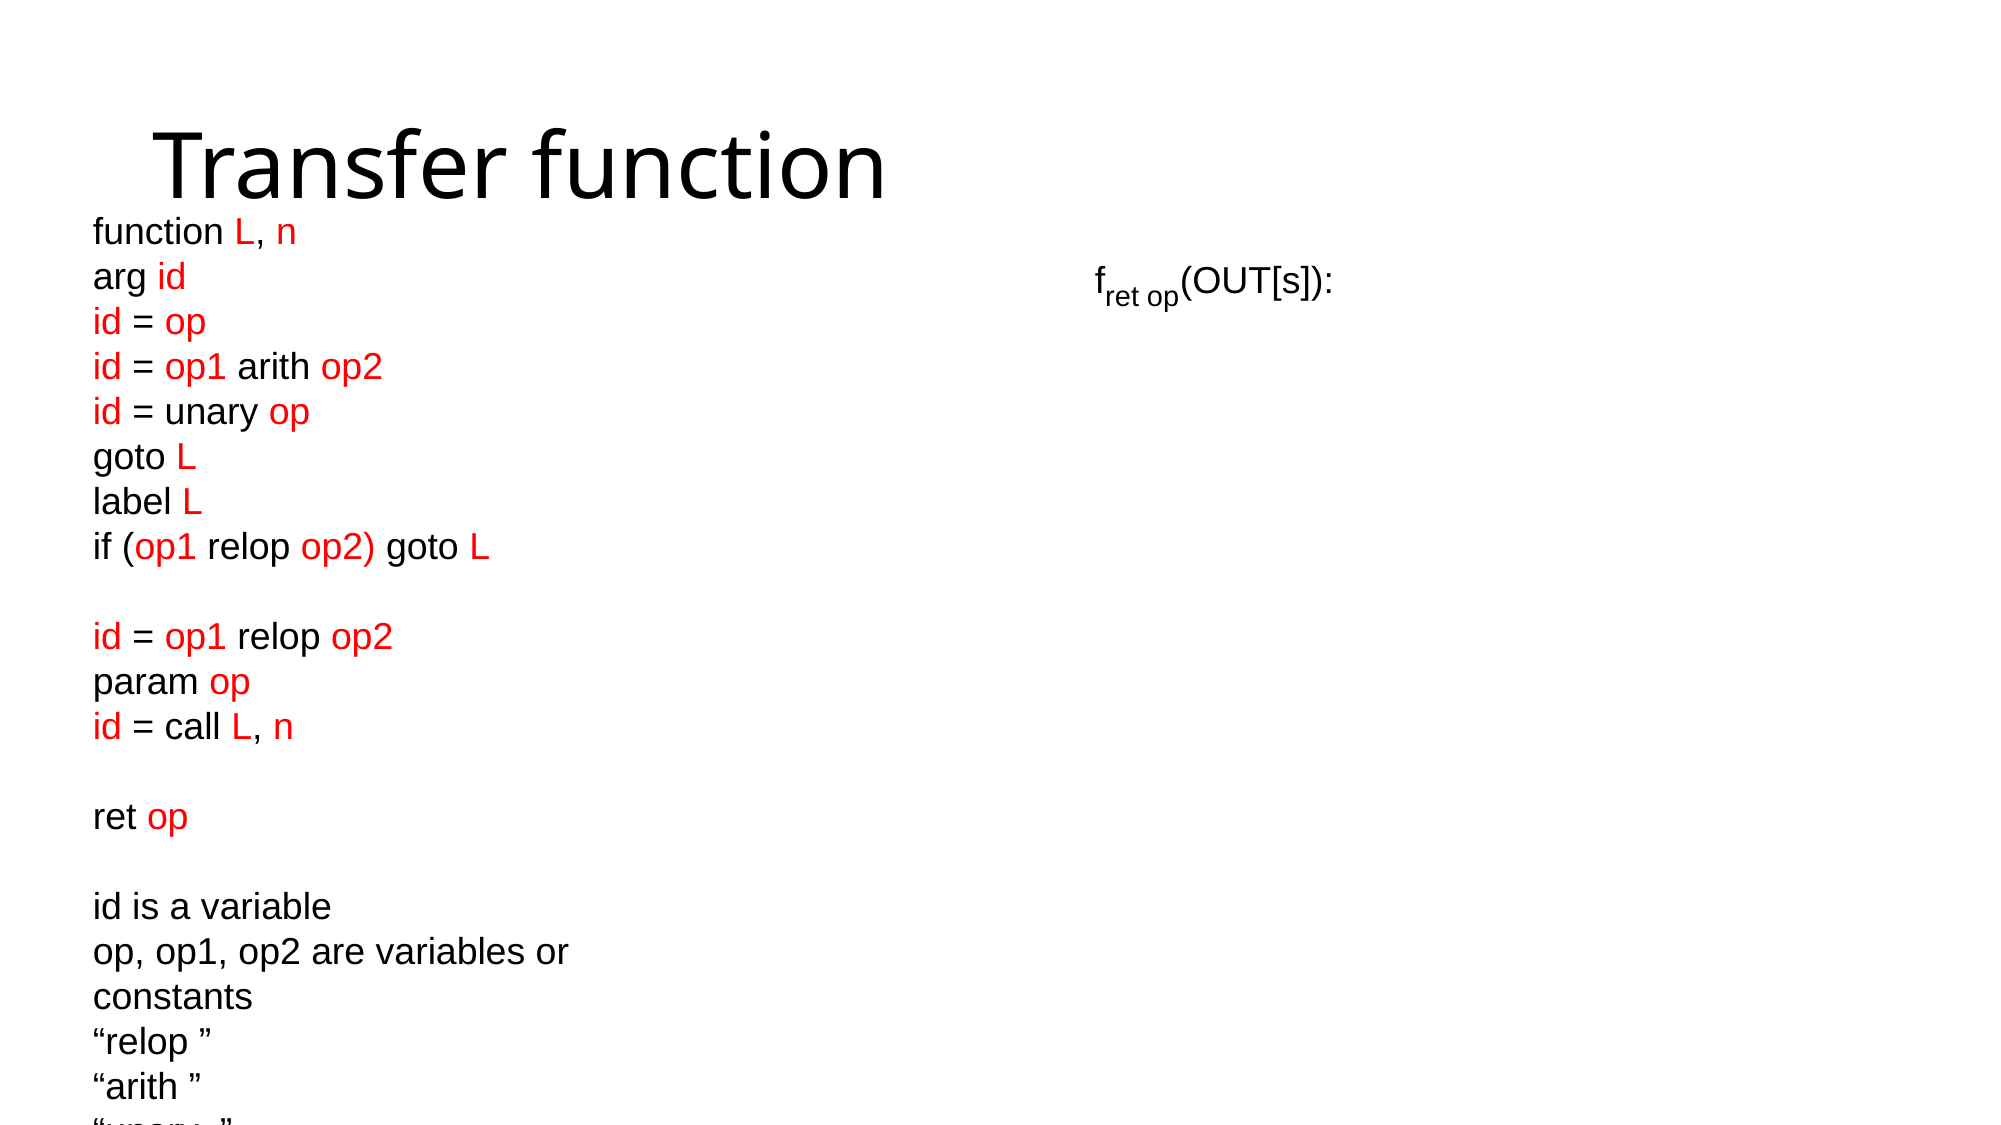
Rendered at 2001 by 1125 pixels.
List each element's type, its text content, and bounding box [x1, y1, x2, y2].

text_box fret op(OUT[s]): [1079, 236, 1649, 320]
title Transfer function [137, 59, 1863, 278]
